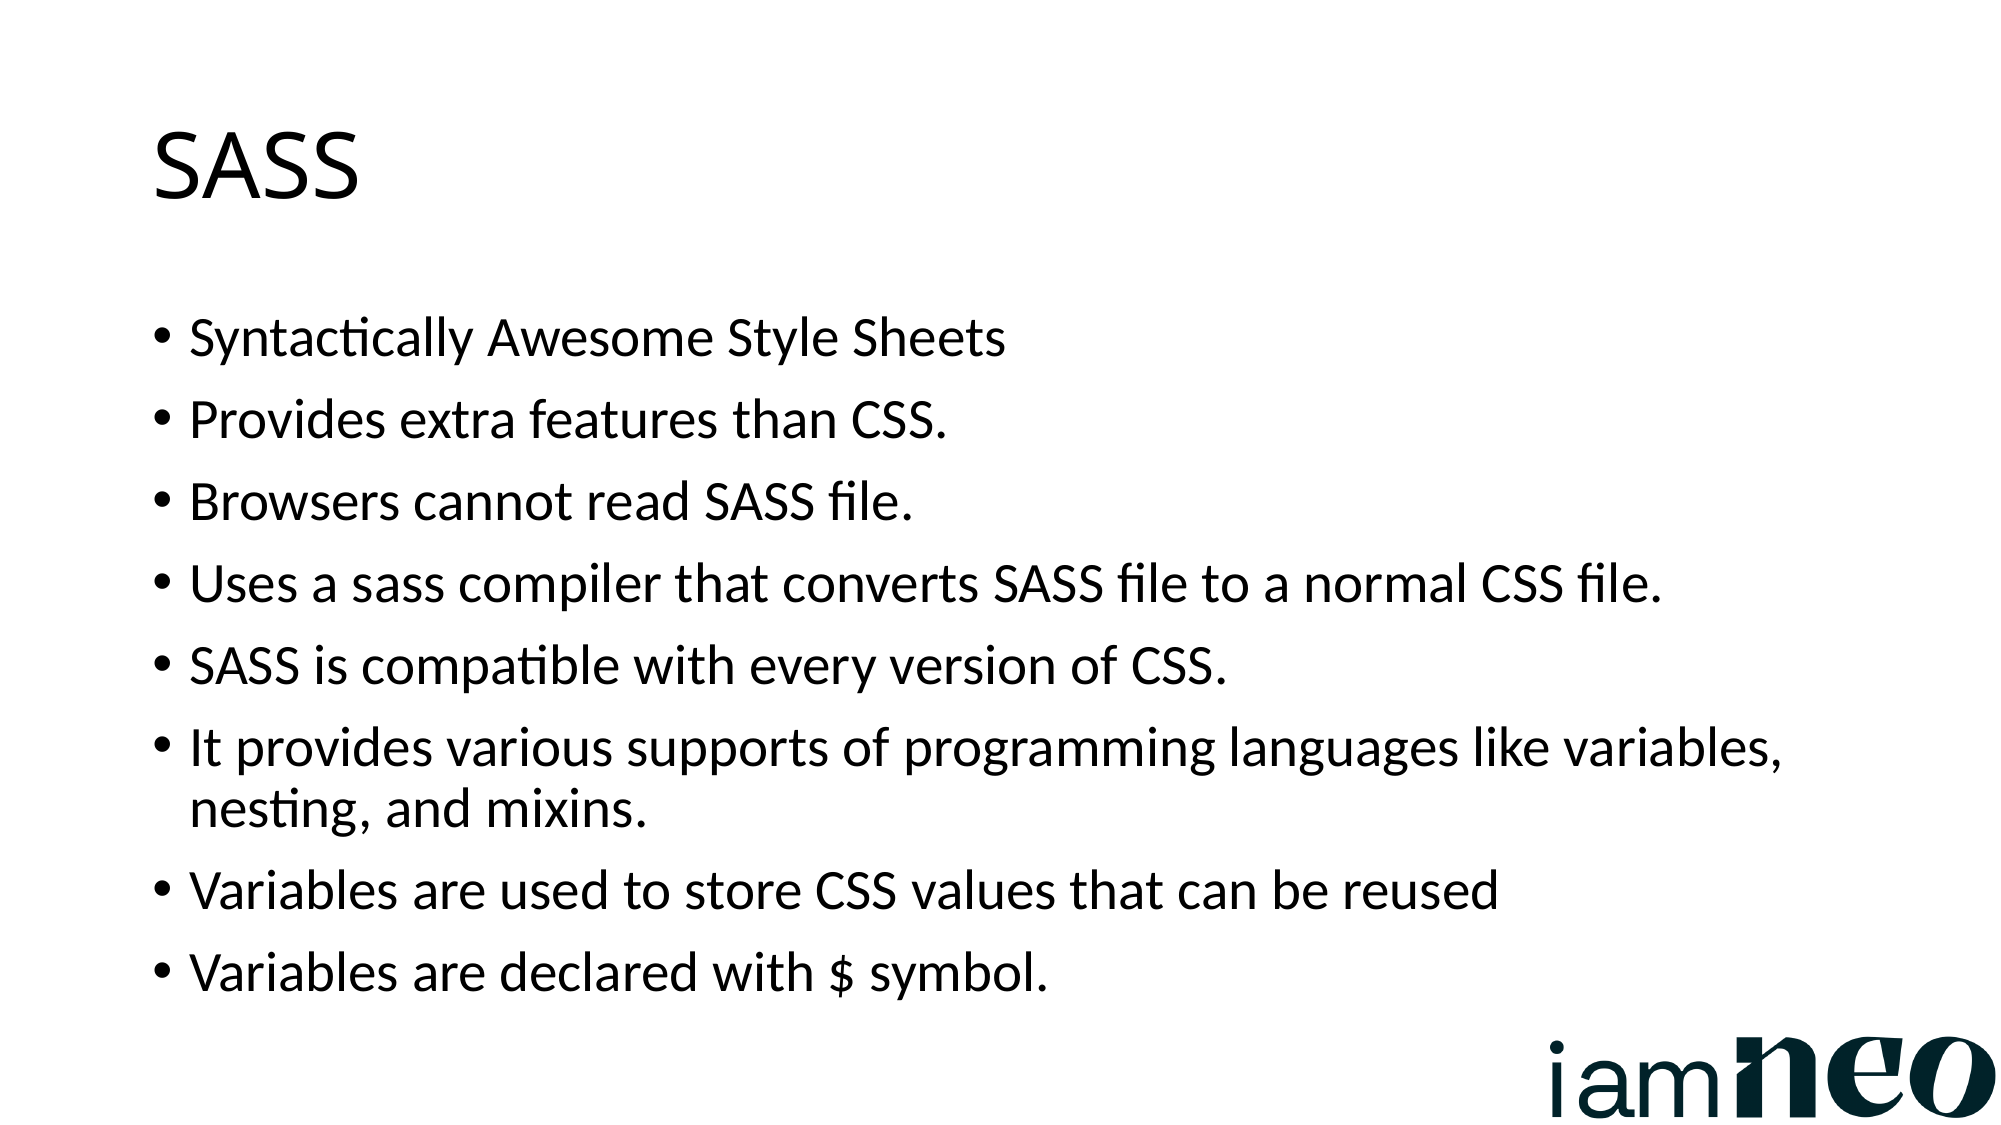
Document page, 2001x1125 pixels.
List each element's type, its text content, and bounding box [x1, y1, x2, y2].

title SASS [137, 59, 1863, 278]
picture [1550, 1032, 2000, 1125]
list Syntactically Awesome Style Sheets Provides extra features than CSS. Browsers cannot read SASS file. Uses a sass compiler that converts SASS file to a normal CSS file. SASS is compatible with every version of CSS. It provides various supports of programming languages like variables, nesting, and mixins. Variables are used to store CSS values that can be reused Variables are declared with $ symbol. [137, 299, 1863, 1014]
